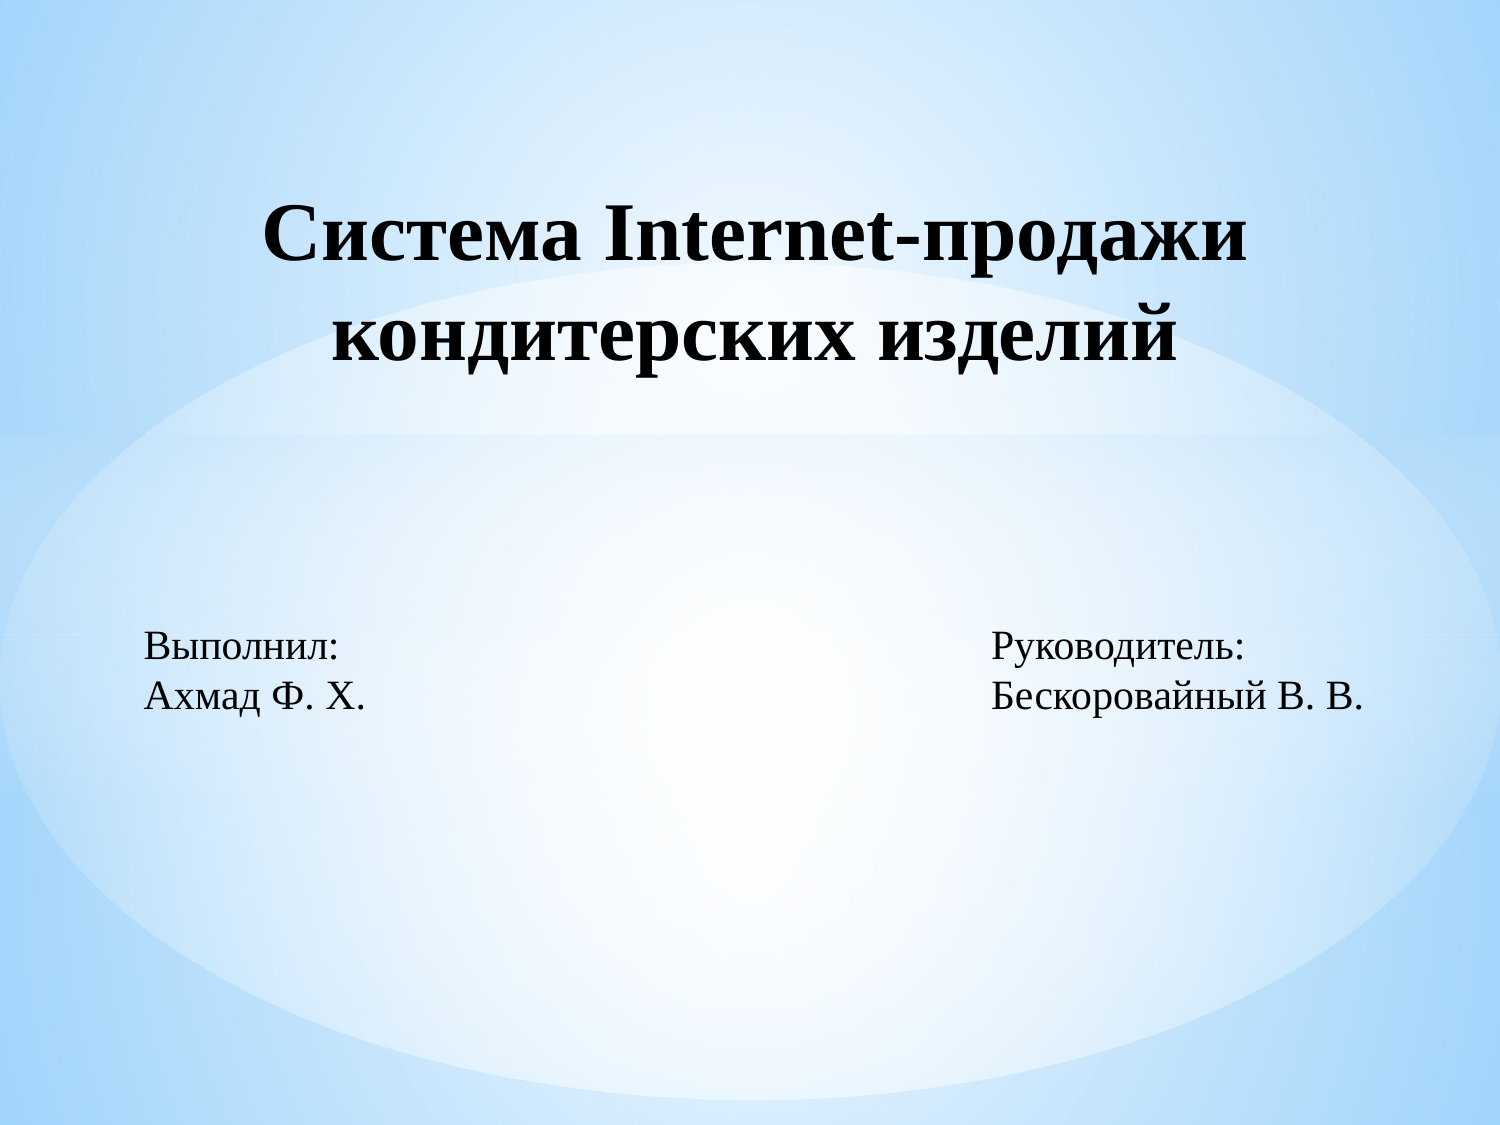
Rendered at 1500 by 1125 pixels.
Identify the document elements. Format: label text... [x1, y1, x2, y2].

text_box Руководитель: Бескоровайный В. В. [976, 610, 1380, 726]
text_box Выполнил: Ахмад Ф. Х. [129, 610, 382, 726]
text_box Система Internet-продажи кондитерских изделий [128, 169, 1382, 385]
